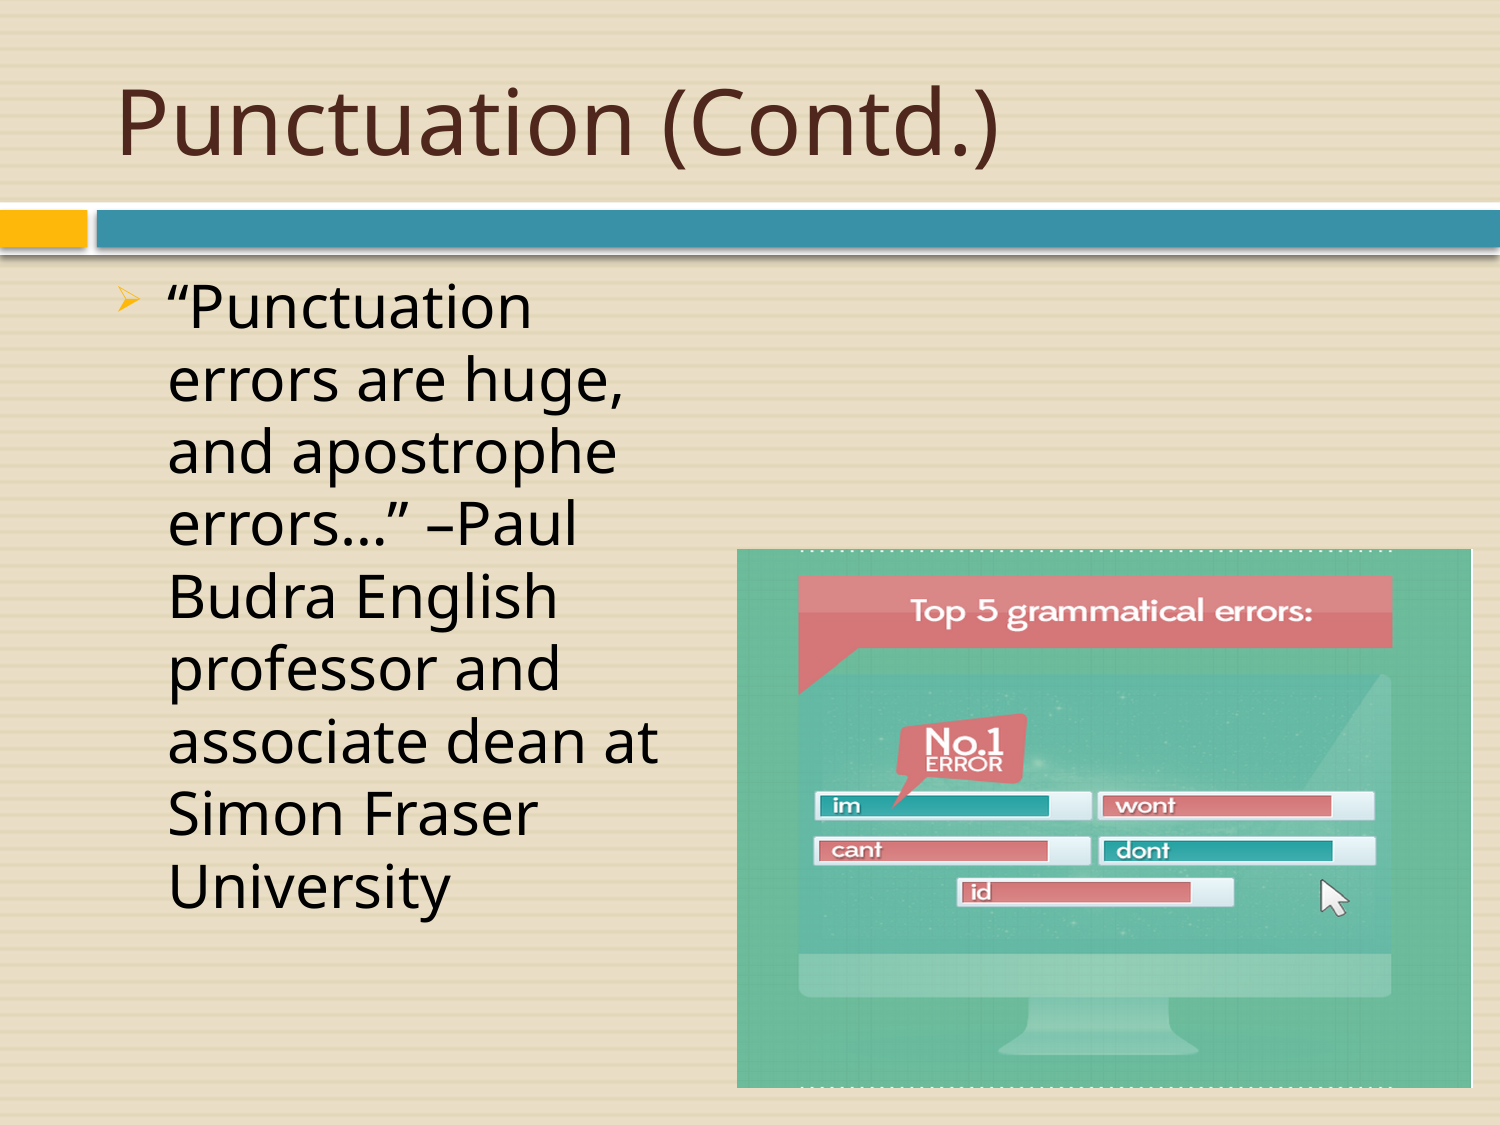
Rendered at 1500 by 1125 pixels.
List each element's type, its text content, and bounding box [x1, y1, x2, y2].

list “Punctuation errors are huge, and apostrophe errors…” –Paul Budra English professor and associate dean at Simon Fraser University [99, 260, 738, 1011]
title Punctuation (Contd.) [99, 37, 1438, 200]
picture [737, 549, 1473, 1088]
